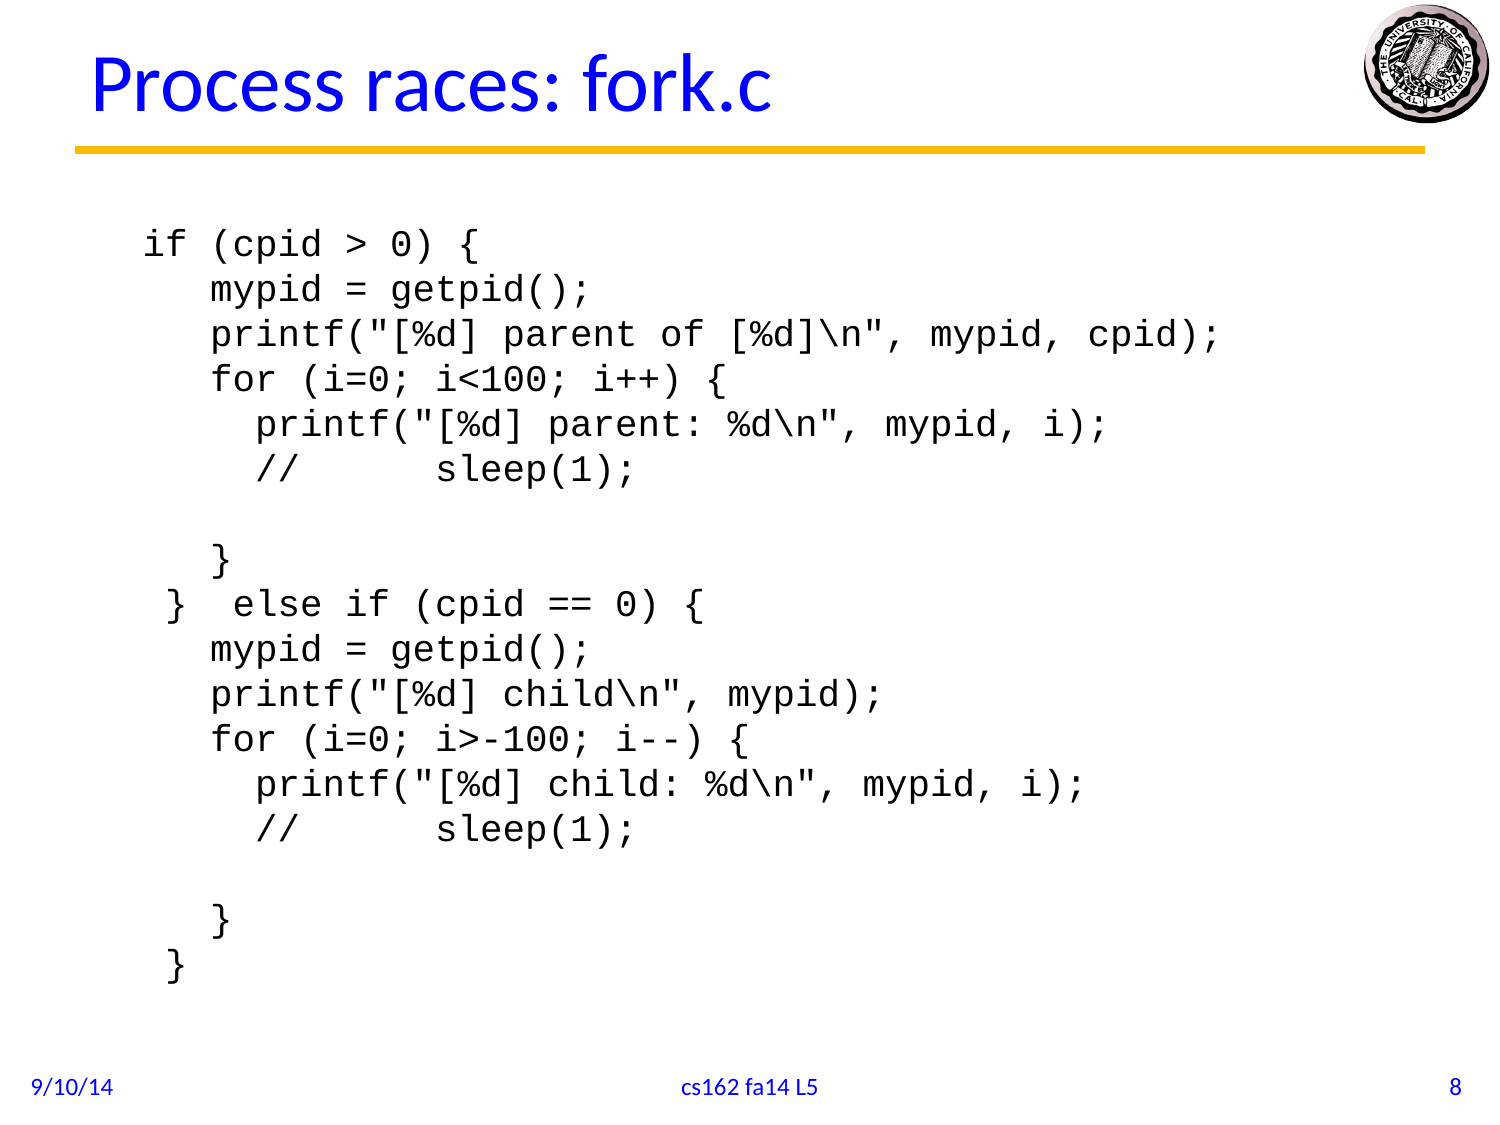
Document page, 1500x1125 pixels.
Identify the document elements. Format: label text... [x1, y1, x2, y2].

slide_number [15, 1055, 366, 1115]
text_box if (cpid > 0) { mypid = getpid(); printf("[%d] parent of [%d]\n", mypid, cpid); for (i=0; i<100; i++) { printf("[%d] parent: %d\n", mypid, i); // sleep(1); } } else if (cpid == 0) { mypid = getpid(); printf("[%d] child\n", mypid); for (i=0; i>-100; i--) { printf("[%d] child: %d\n", mypid, i); // sleep(1); } } [105, 211, 1386, 991]
footer cs162 fa14 L5 [512, 1055, 988, 1115]
slide_number 8 [1127, 1055, 1478, 1115]
title Process races: fork.c [75, 6, 1425, 150]
picture [1350, 0, 1500, 127]
